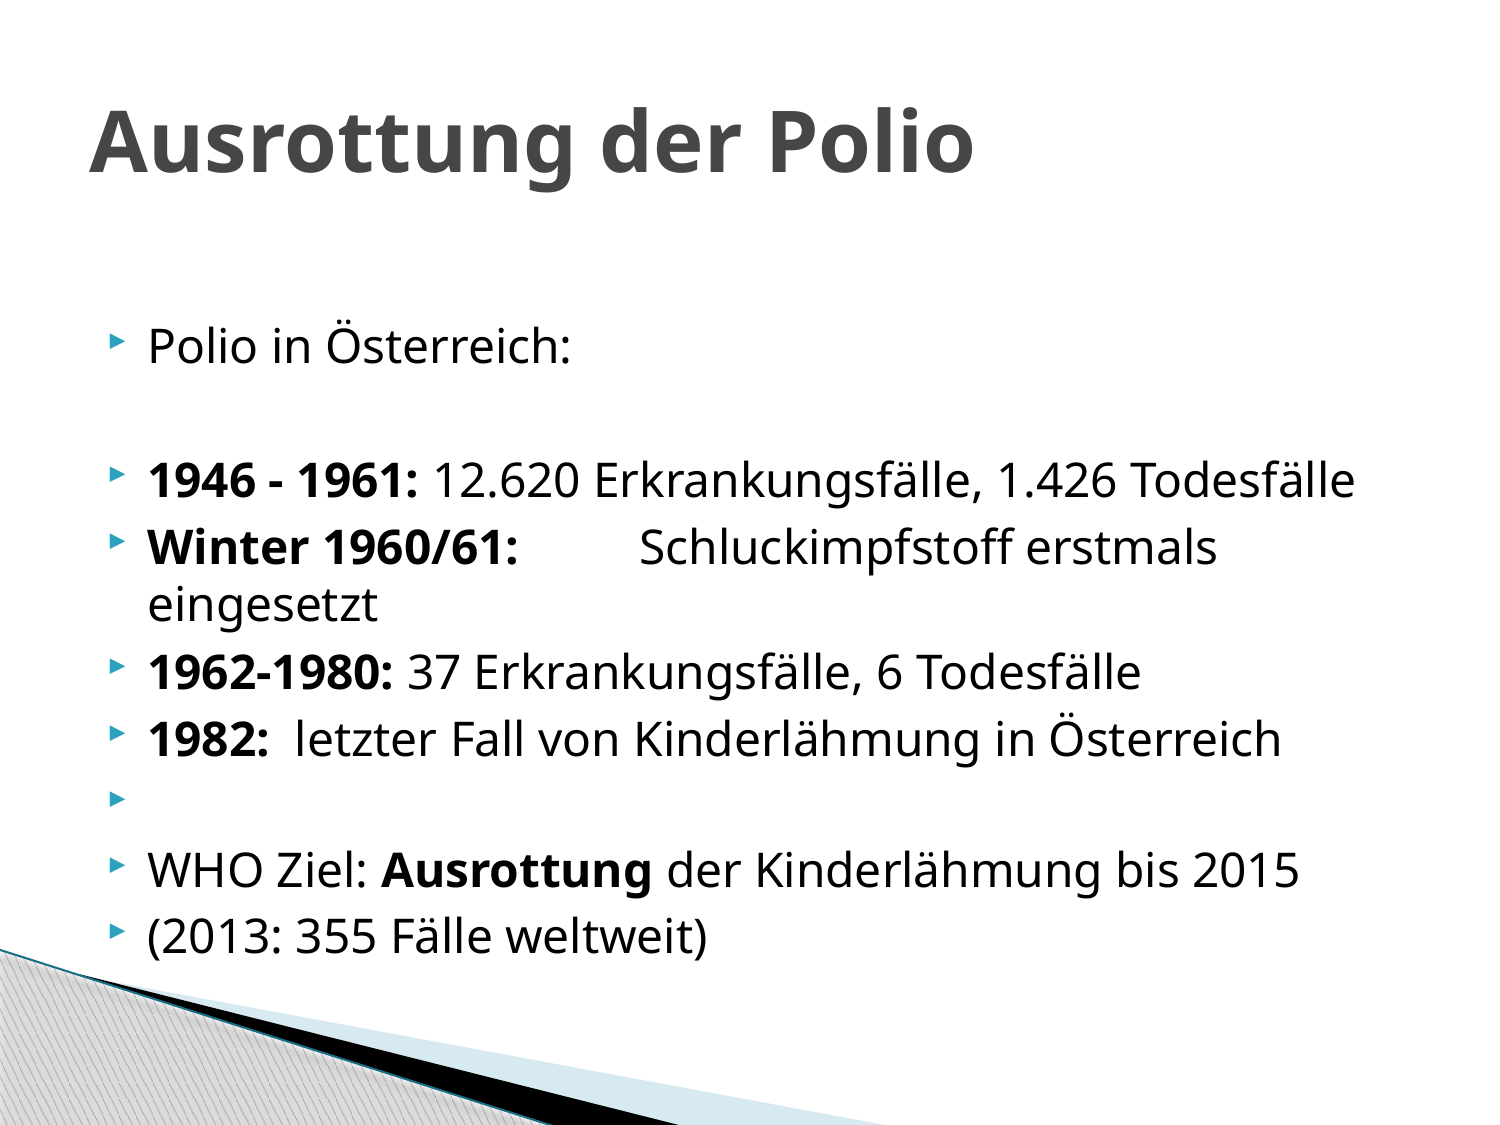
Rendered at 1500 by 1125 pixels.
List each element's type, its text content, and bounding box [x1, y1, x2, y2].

title Ausrottung der Polio [75, 45, 1425, 233]
list Polio in Österreich: 1946 - 1961: 12.620 Erkrankungsfälle, 1.426 Todesfälle Winter 1960/61: Schluckimpfstoff erstmals eingesetzt 1962-1980: 37 Erkrankungsfälle, 6 Todesfälle 1982: letzter Fall von Kinderlähmung in Österreich WHO Ziel: Ausrottung der Kinderlähmung bis 2015 (2013: 355 Fälle weltweit) [75, 243, 1425, 986]
